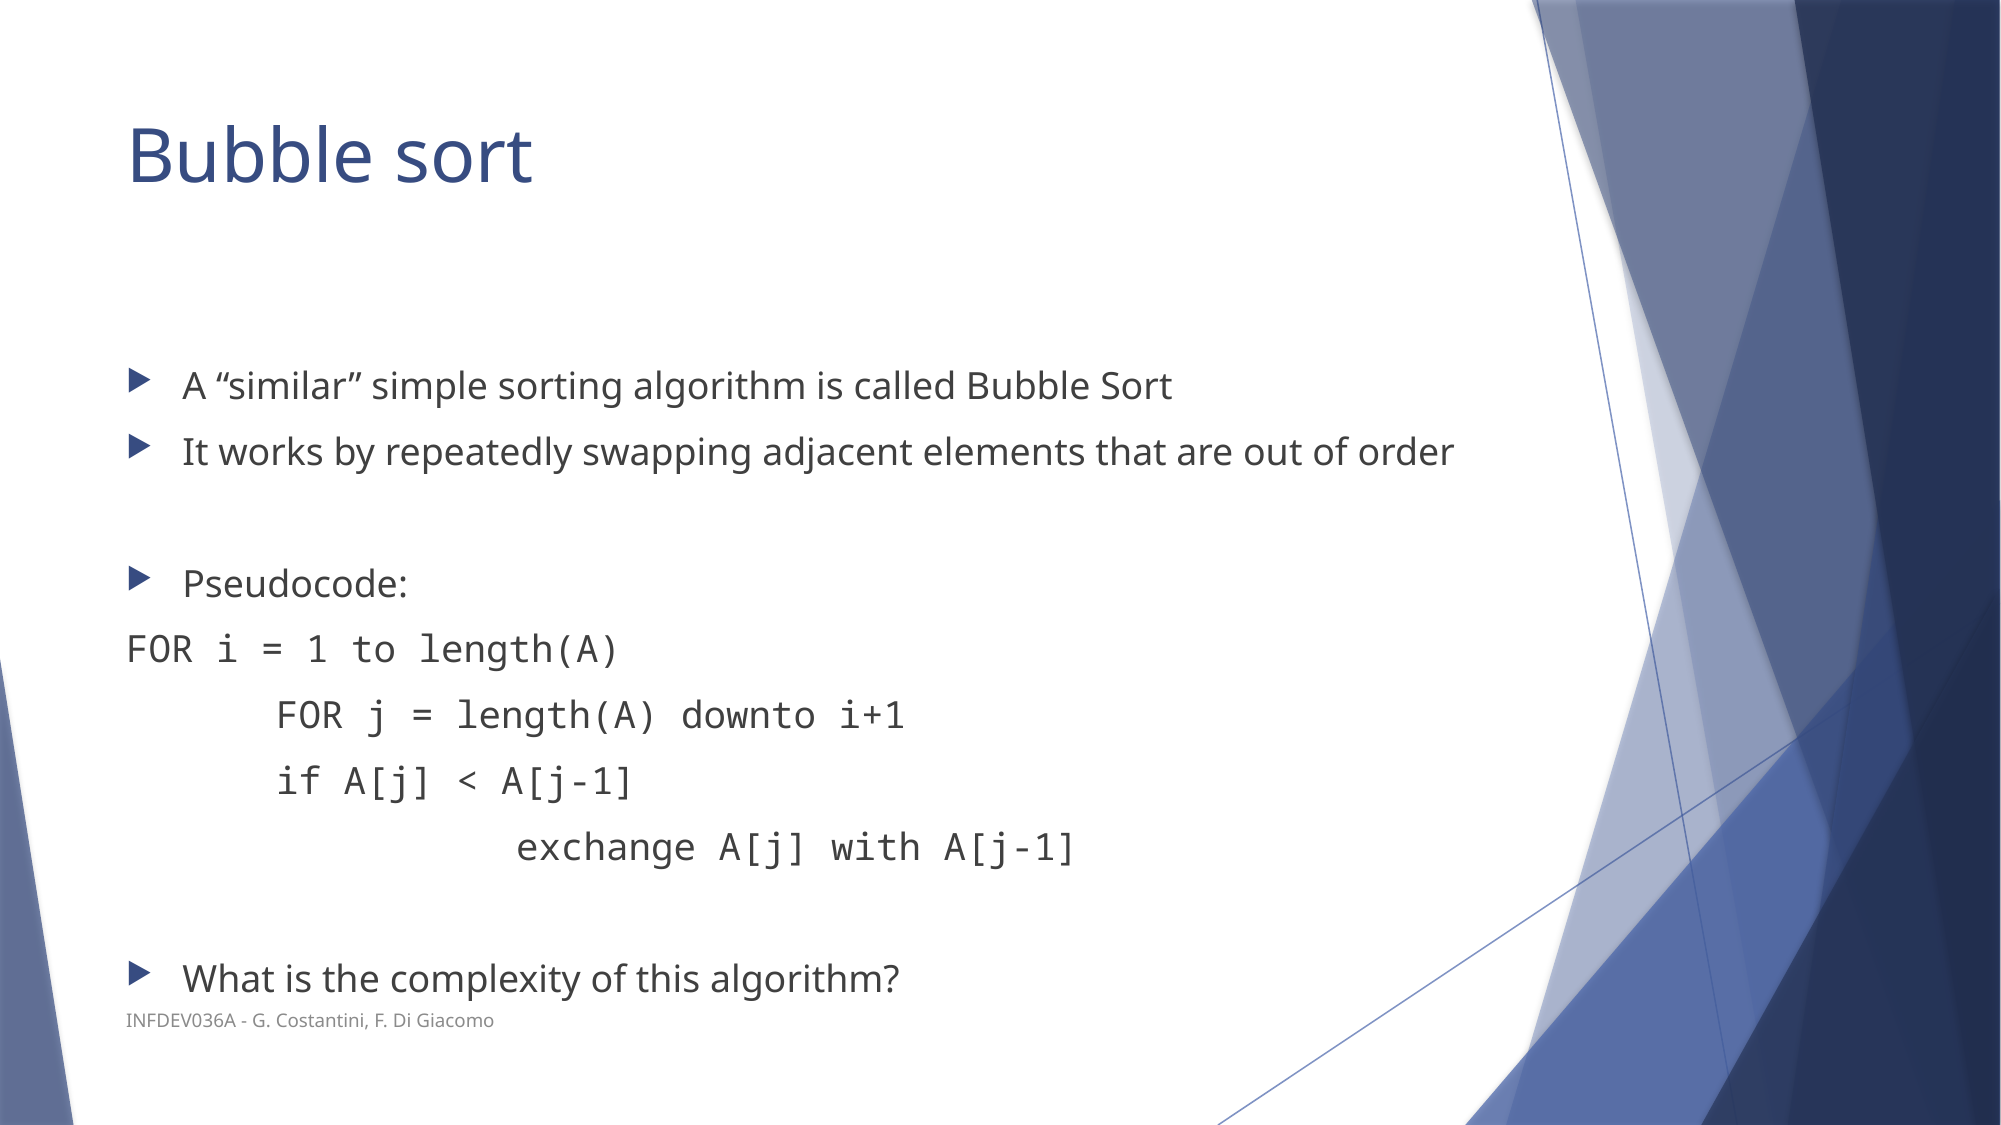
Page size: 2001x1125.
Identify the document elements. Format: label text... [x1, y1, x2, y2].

list A “similar” simple sorting algorithm is called Bubble Sort It works by repeatedly swapping adjacent elements that are out of order Pseudocode: FOR i = 1 to length(A) FOR j = length(A) downto i+1 if A[j] < A[j-1] exchange A[j] with A[j-1] What is the complexity of this algorithm? [111, 354, 1522, 1013]
title Bubble sort [111, 99, 1522, 317]
footer INFDEV036A - G. Costantini, F. Di Giacomo [111, 991, 1145, 1051]
